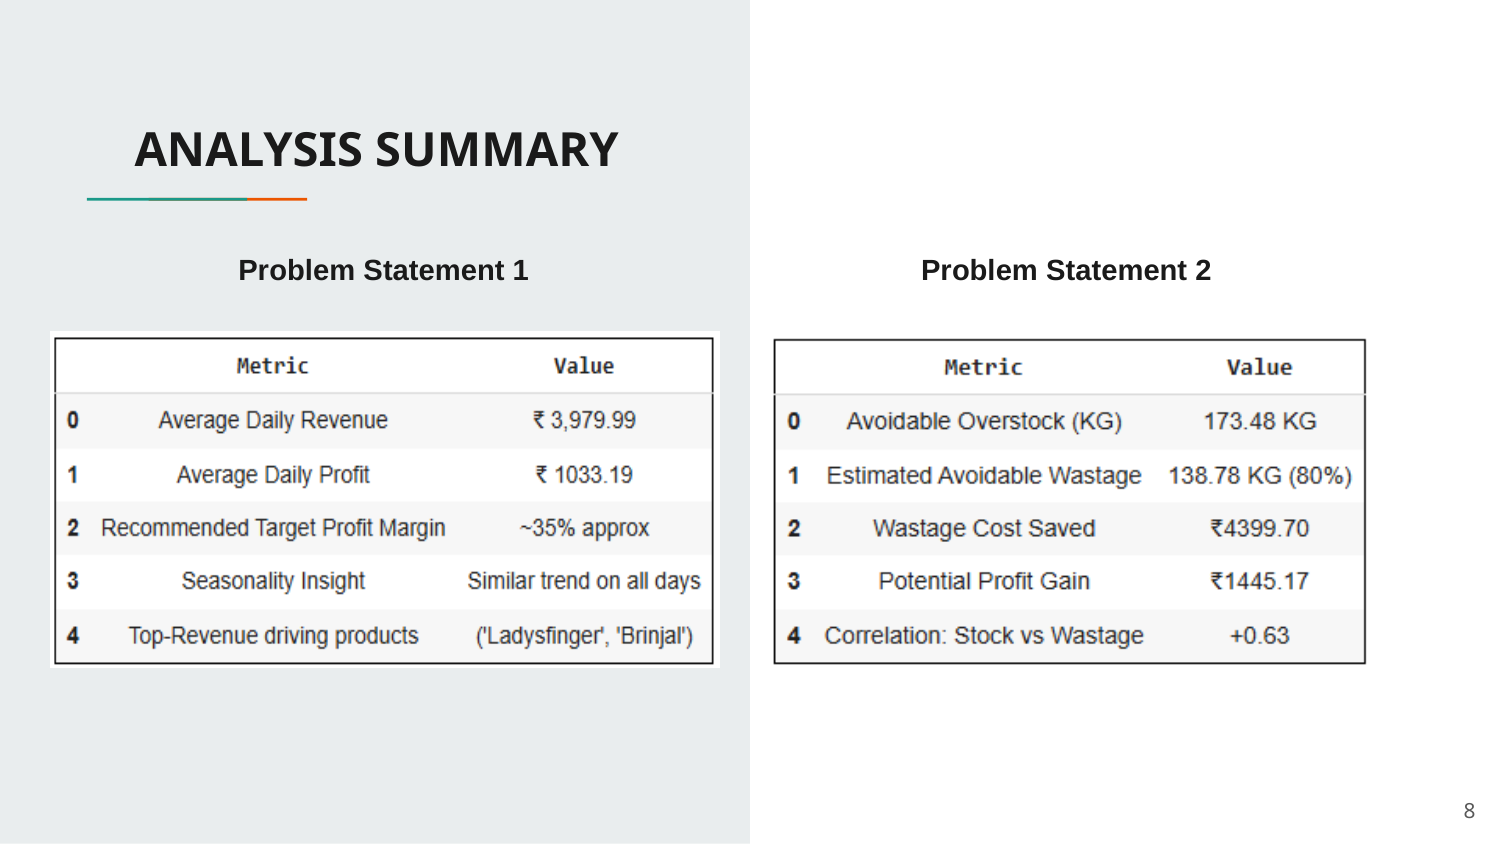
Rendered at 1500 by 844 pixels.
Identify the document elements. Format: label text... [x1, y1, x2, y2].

picture [769, 335, 1374, 673]
list Problem Statement 2 [906, 231, 1264, 306]
title ANALYSIS SUMMARY [119, 103, 646, 192]
picture [49, 330, 721, 668]
slide_number 8 [1400, 779, 1491, 844]
list Problem Statement 1 [223, 231, 590, 319]
